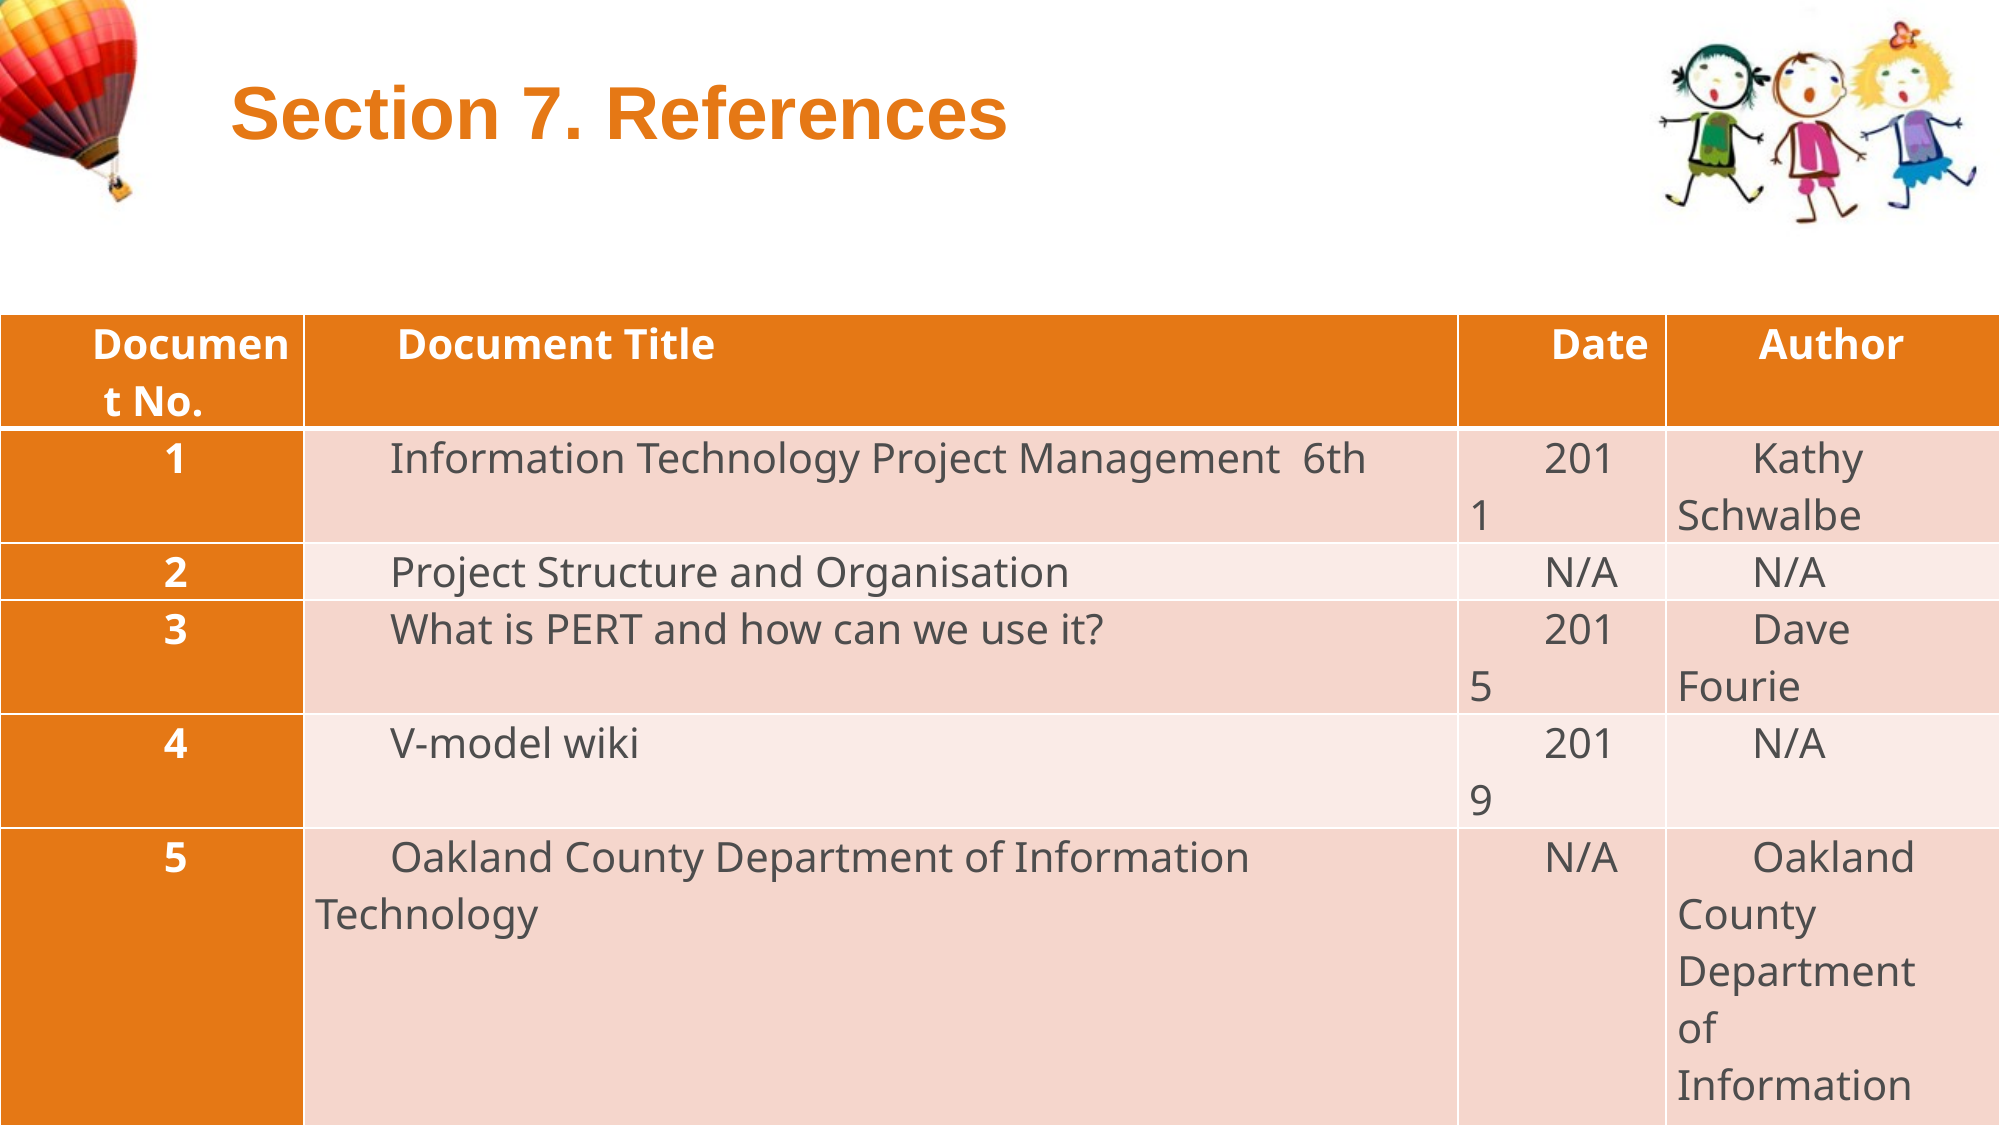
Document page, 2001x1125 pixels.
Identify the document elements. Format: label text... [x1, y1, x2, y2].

table_cell N/A [1667, 544, 1999, 599]
table_cell Kathy Schwalbe [1667, 431, 1999, 542]
table_cell Project Structure and Organisation [305, 544, 1457, 599]
table_cell 2 [1, 544, 303, 599]
table_cell 5 [1, 829, 303, 1125]
table_header Document No. [1, 315, 303, 426]
table_cell N/A [1459, 829, 1665, 1125]
table_header Date [1459, 315, 1665, 426]
table_cell N/A [1667, 715, 1999, 827]
table_cell 2011 [1459, 431, 1665, 542]
table_cell 2015 [1459, 601, 1665, 713]
picture [0, 0, 2000, 314]
table_cell Dave Fourie [1667, 601, 1999, 713]
table_cell V-model wiki [305, 715, 1457, 827]
text_box [1254, 446, 1285, 552]
table_cell What is PERT and how can we use it? [305, 601, 1457, 713]
table_cell N/A [1459, 544, 1665, 599]
table_cell 4 [1, 715, 303, 827]
table_cell 2019 [1459, 715, 1665, 827]
table_cell Oakland County Department of Information Technology [1667, 829, 1999, 1125]
table_cell 3 [1, 601, 303, 713]
table_cell Oakland County Department of Information Technology [305, 829, 1457, 1125]
table_cell Information Technology Project Management 6th [305, 431, 1457, 542]
table_header Document Title [305, 315, 1457, 426]
table_cell 1 [1, 431, 303, 542]
table_header Author [1667, 315, 1999, 426]
title Section 7. References [215, 45, 1644, 185]
